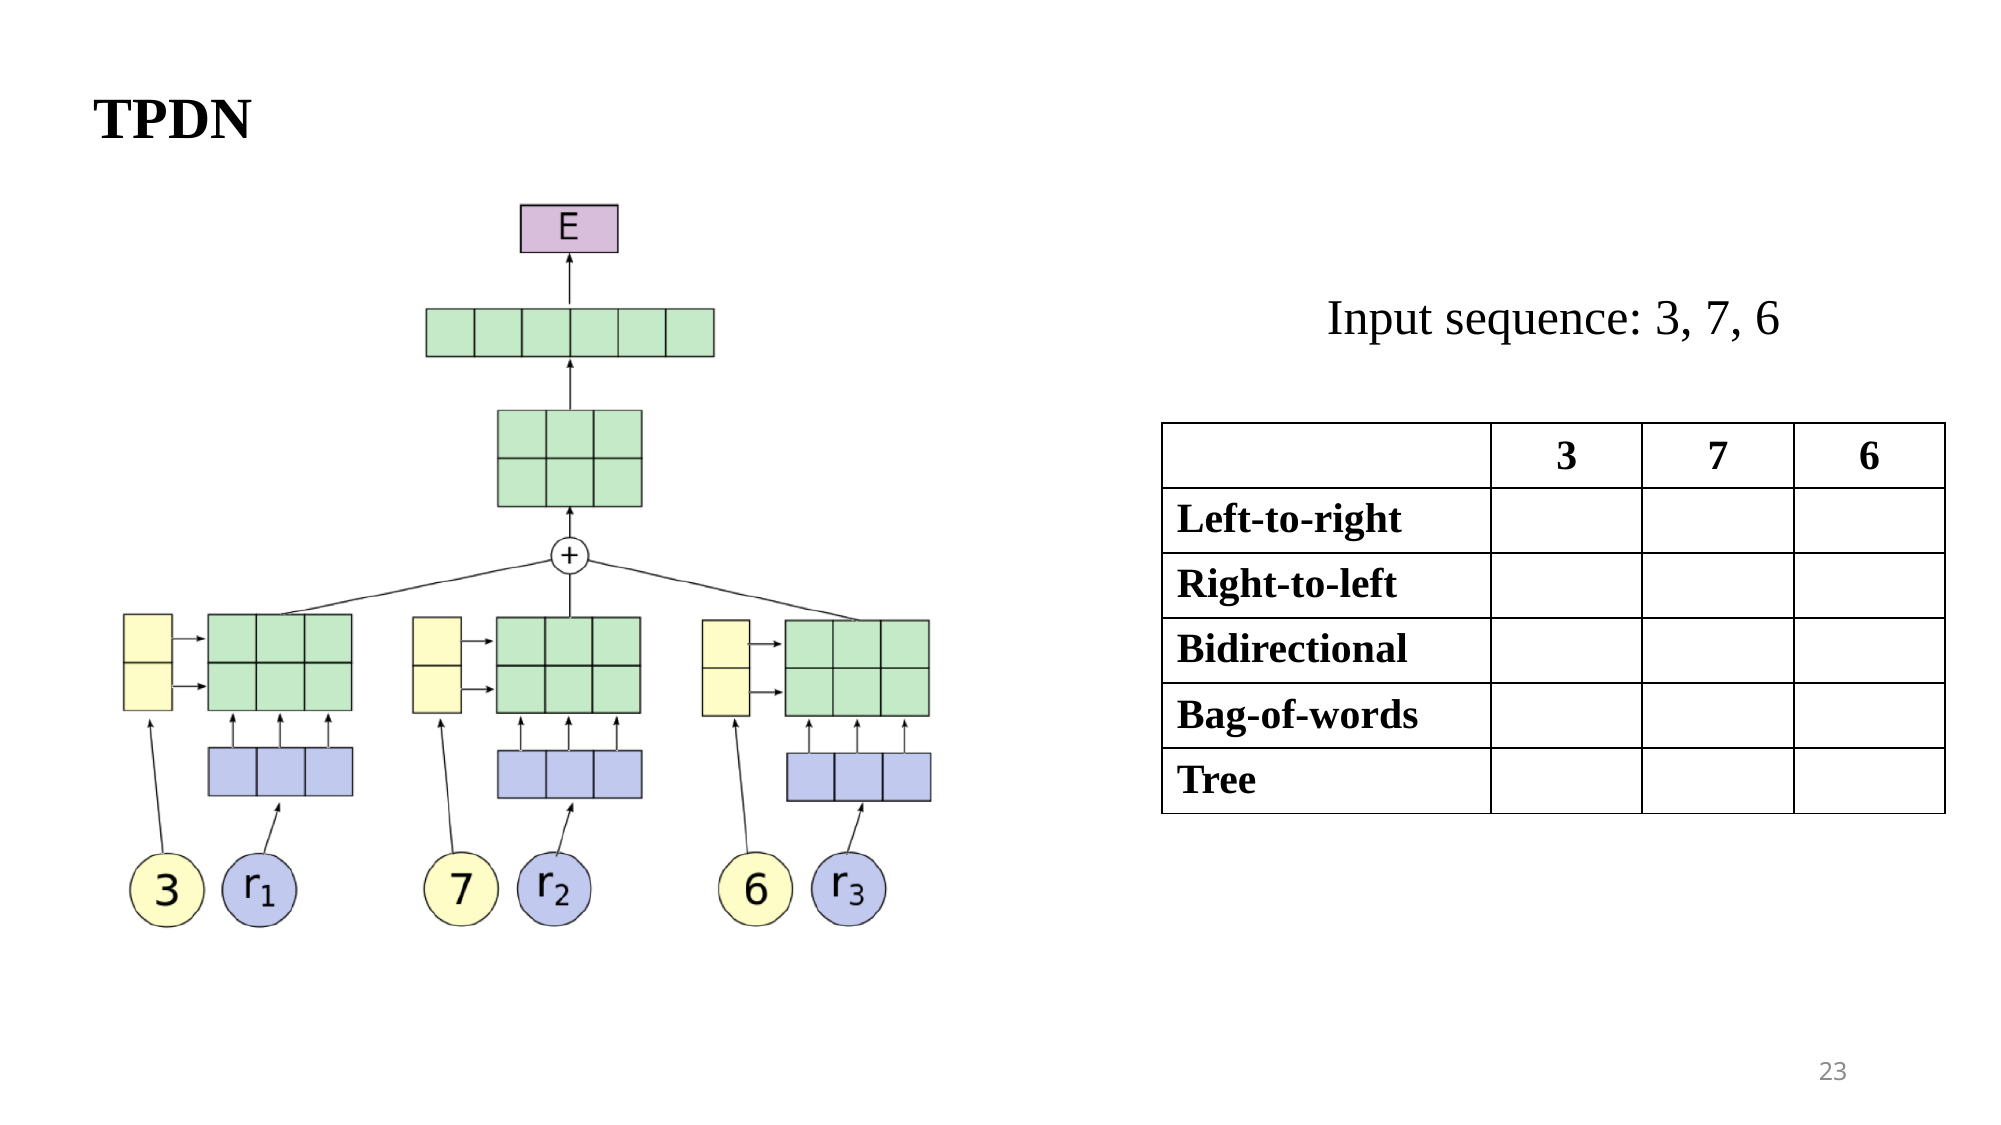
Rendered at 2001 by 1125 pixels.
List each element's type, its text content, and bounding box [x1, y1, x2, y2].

table_header 6 [1795, 424, 1944, 487]
text_box Input sequence: 3, 7, 6 [1312, 277, 1796, 352]
table_cell [1795, 619, 1944, 682]
table_cell [1492, 554, 1641, 617]
table_cell Left-to-right [1163, 489, 1490, 552]
table_cell [1492, 619, 1641, 682]
table_cell [1643, 489, 1793, 552]
table_cell Right-to-left [1163, 554, 1490, 617]
table_cell [1643, 684, 1793, 747]
table_cell [1795, 684, 1944, 747]
table_header 7 [1643, 424, 1793, 487]
table_cell Bag-of-words [1163, 684, 1490, 747]
table_cell Tree [1163, 749, 1490, 813]
table_cell [1492, 749, 1641, 813]
table_header [1163, 424, 1490, 487]
table_cell [1795, 554, 1944, 617]
table_cell [1795, 489, 1944, 552]
picture [92, 181, 960, 940]
table_cell [1492, 684, 1641, 747]
table_cell [1795, 749, 1944, 813]
table_cell [1643, 619, 1793, 682]
slide_number 23 [1412, 1042, 1863, 1103]
table_header 3 [1492, 424, 1641, 487]
table_cell [1492, 489, 1641, 552]
table_cell [1643, 749, 1793, 813]
title TPDN [78, 61, 1804, 179]
table_cell [1643, 554, 1793, 617]
table_cell Bidirectional [1163, 619, 1490, 682]
